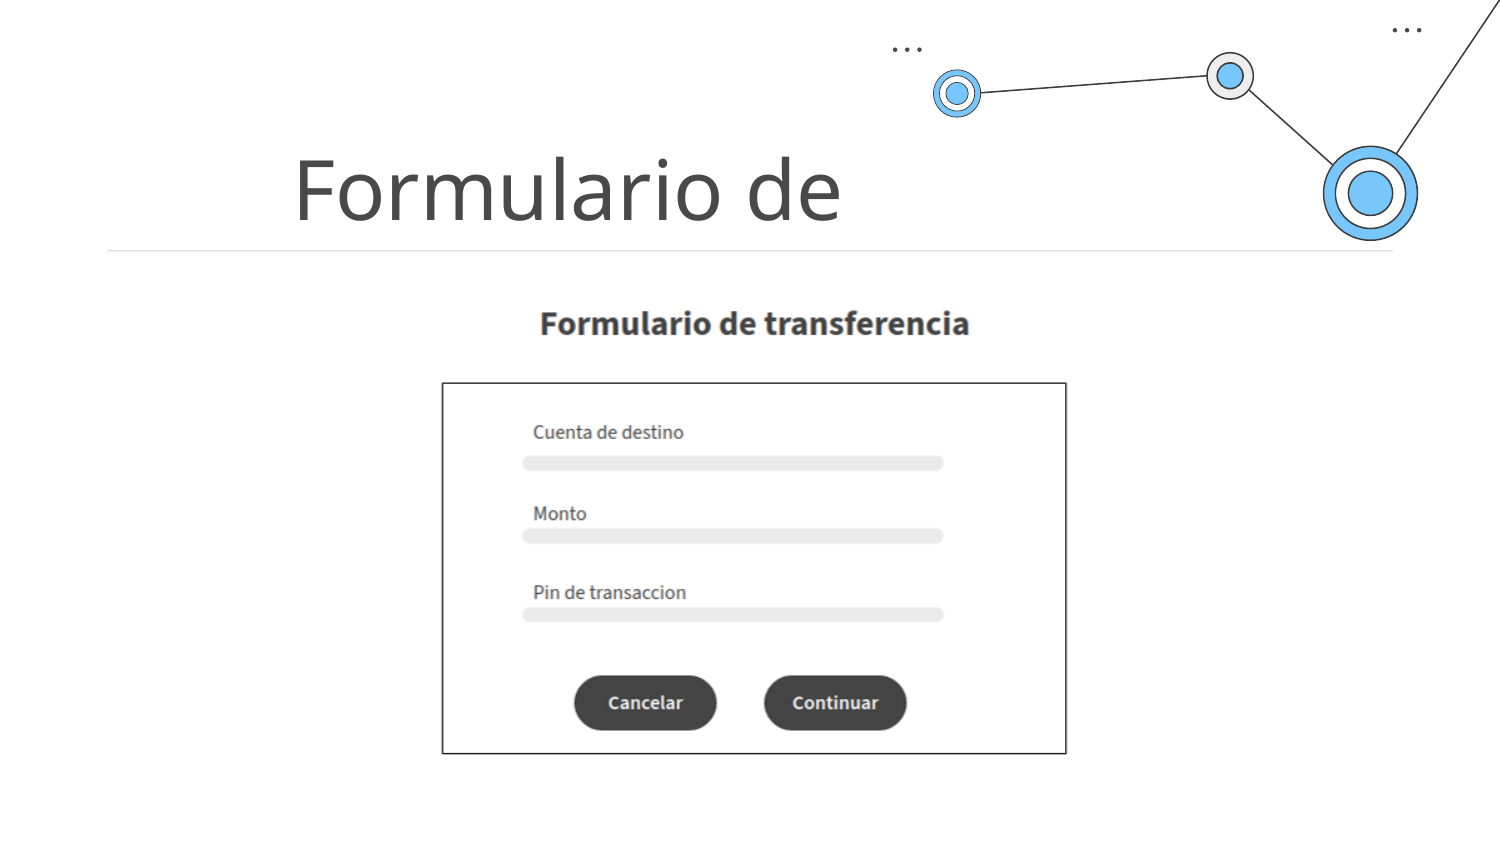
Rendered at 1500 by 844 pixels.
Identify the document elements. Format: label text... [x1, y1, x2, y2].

text_box Formulario de Transferencia [22, 121, 1115, 220]
picture [107, 250, 1393, 833]
